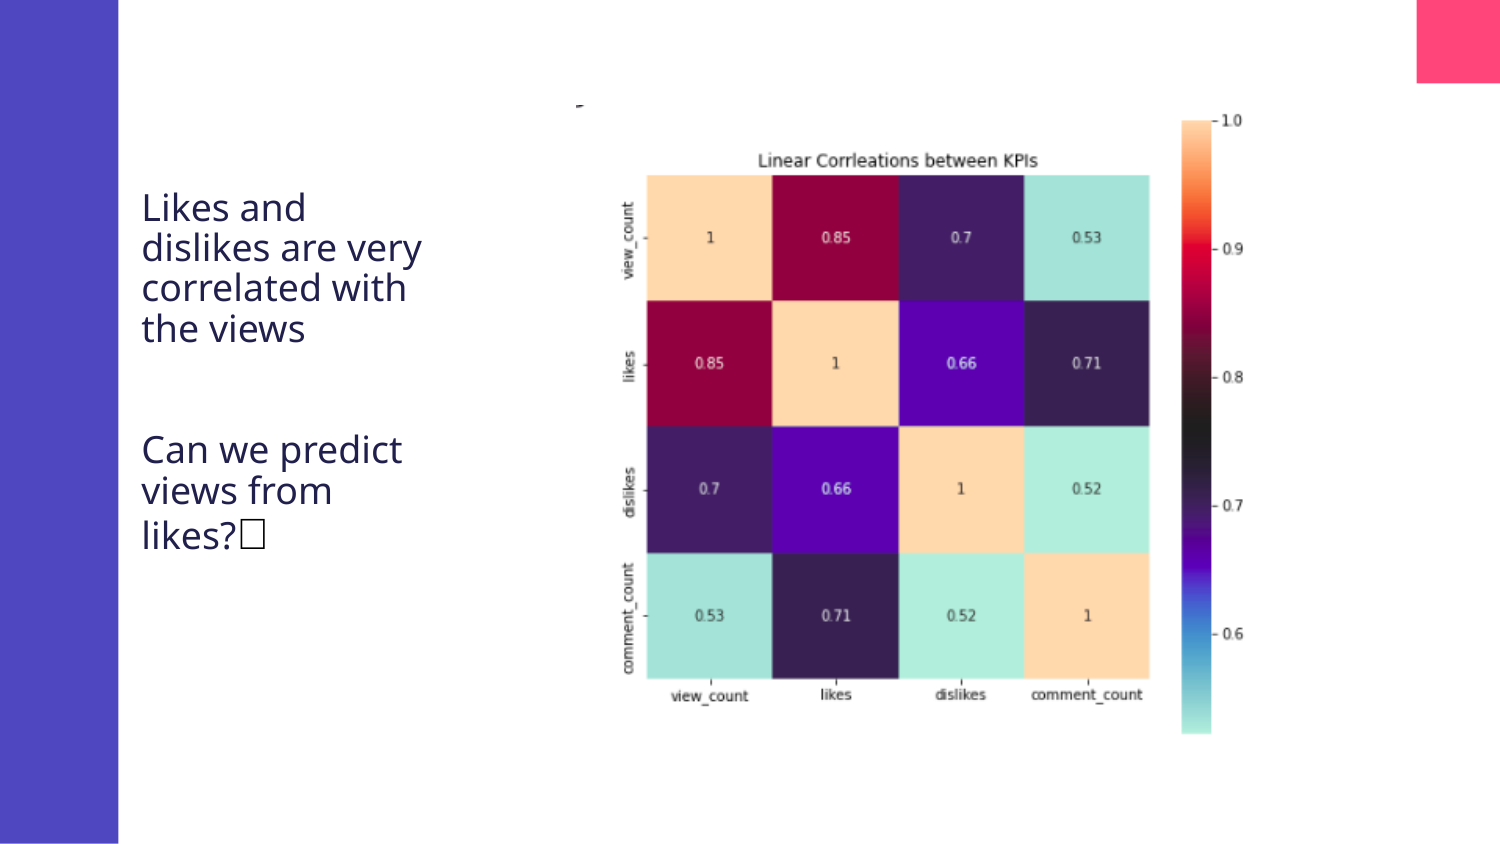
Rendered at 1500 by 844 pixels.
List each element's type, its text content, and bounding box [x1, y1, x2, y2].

picture [576, 105, 1318, 747]
title Likes and dislikes are very correlated with the views Can we predict views from likes?🤔 [130, 292, 455, 497]
